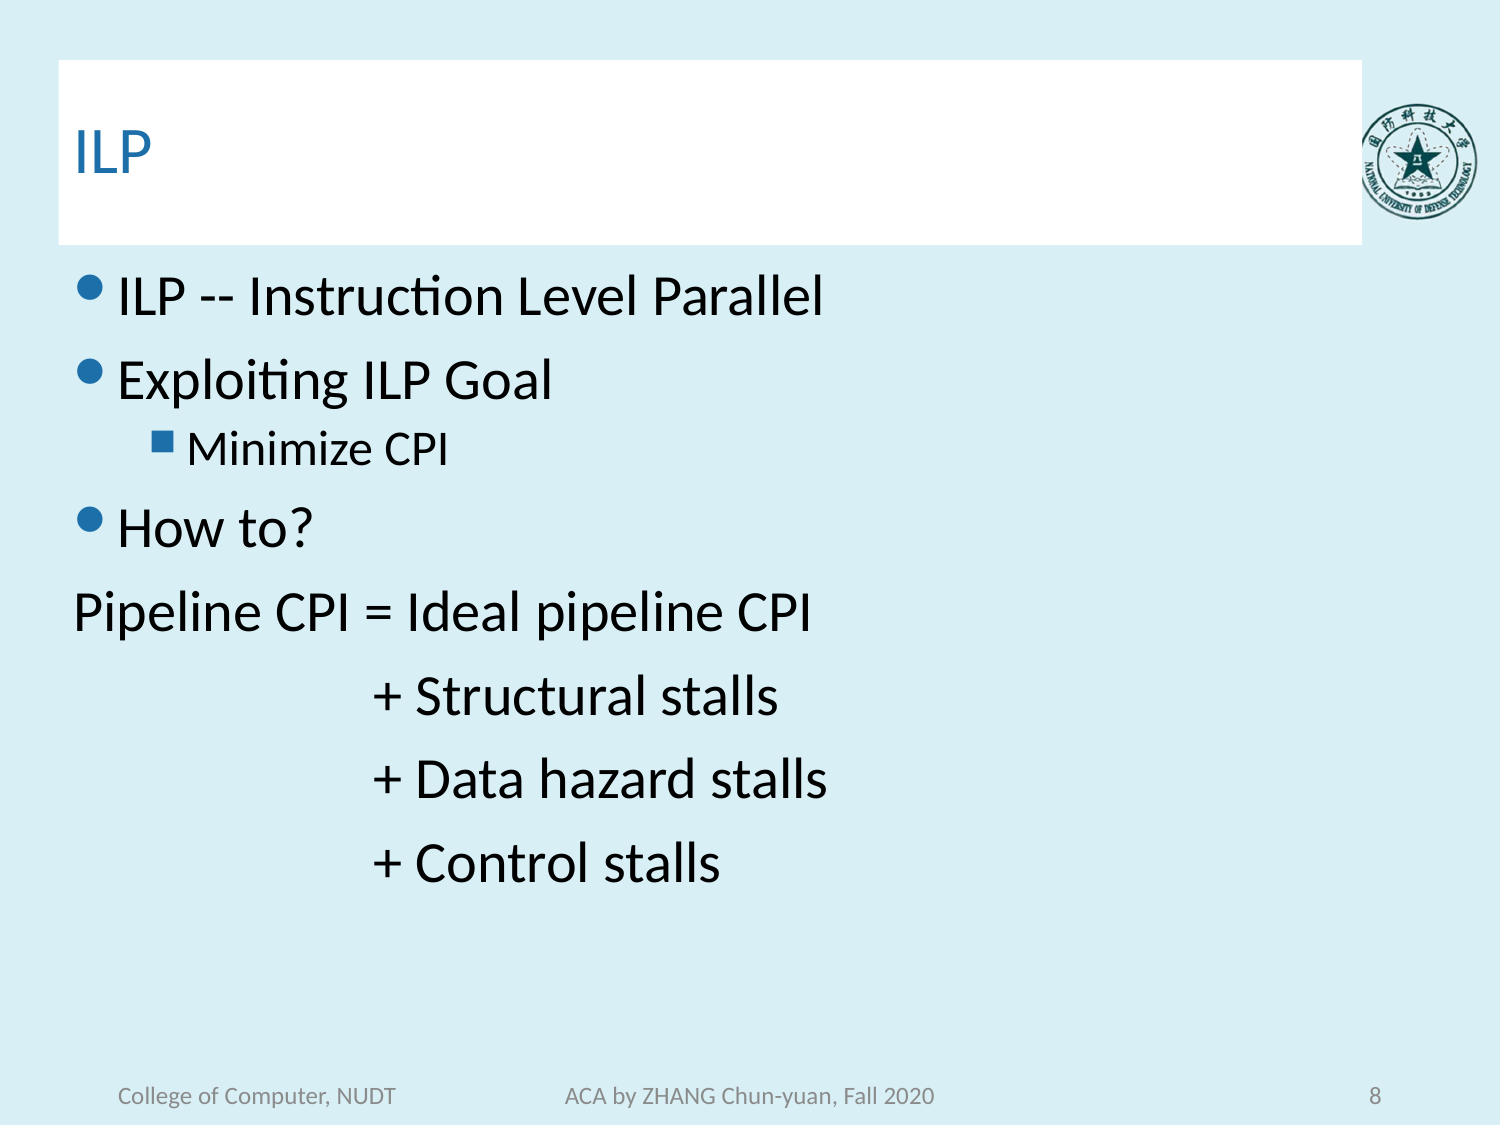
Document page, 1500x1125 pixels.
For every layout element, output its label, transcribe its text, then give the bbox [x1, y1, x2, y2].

slide_number 8 [1059, 1064, 1397, 1125]
picture [1363, 102, 1480, 224]
footer ACA by ZHANG Chun-yuan, Fall 2020 [496, 1064, 1004, 1125]
list ILP -- Instruction Level Parallel Exploiting ILP Goal Minimize CPI How to? Pipeline CPI = Ideal pipeline CPI + Structural stalls + Data hazard stalls + Control stalls [58, 257, 1442, 1055]
title ILP [58, 59, 1363, 245]
slide_number College of Computer, NUDT [103, 1064, 441, 1125]
